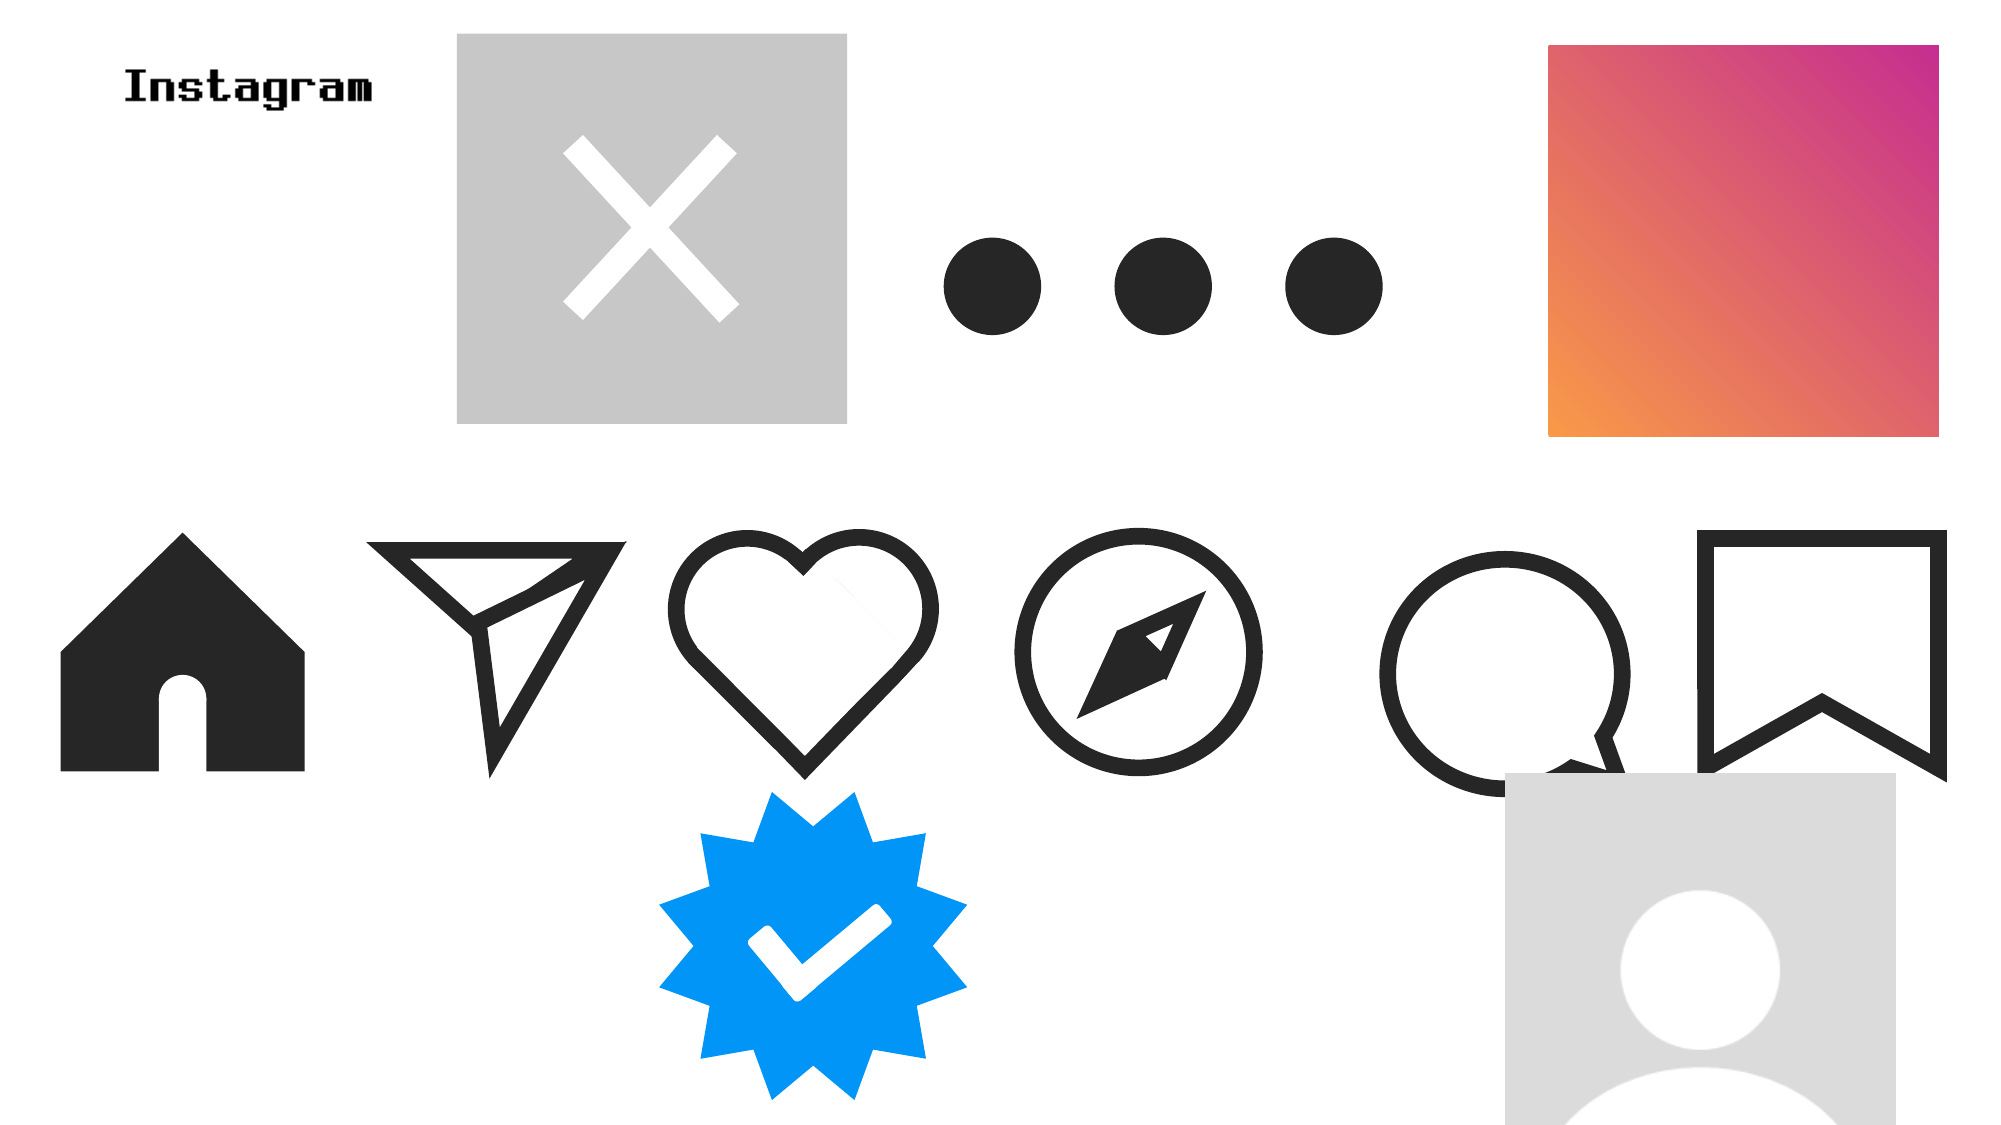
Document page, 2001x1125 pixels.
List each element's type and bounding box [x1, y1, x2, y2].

text_box [1022, 536, 1255, 768]
text_box [387, 525, 600, 748]
text_box [653, 786, 973, 1106]
picture [1505, 773, 1896, 1125]
text_box [60, 532, 305, 772]
text_box [919, 42, 1407, 530]
text_box [1386, 558, 1624, 790]
text_box [1548, 45, 1940, 437]
text_box [456, 33, 848, 424]
picture [121, 65, 375, 114]
text_box [1705, 538, 1939, 769]
text_box [689, 532, 937, 768]
